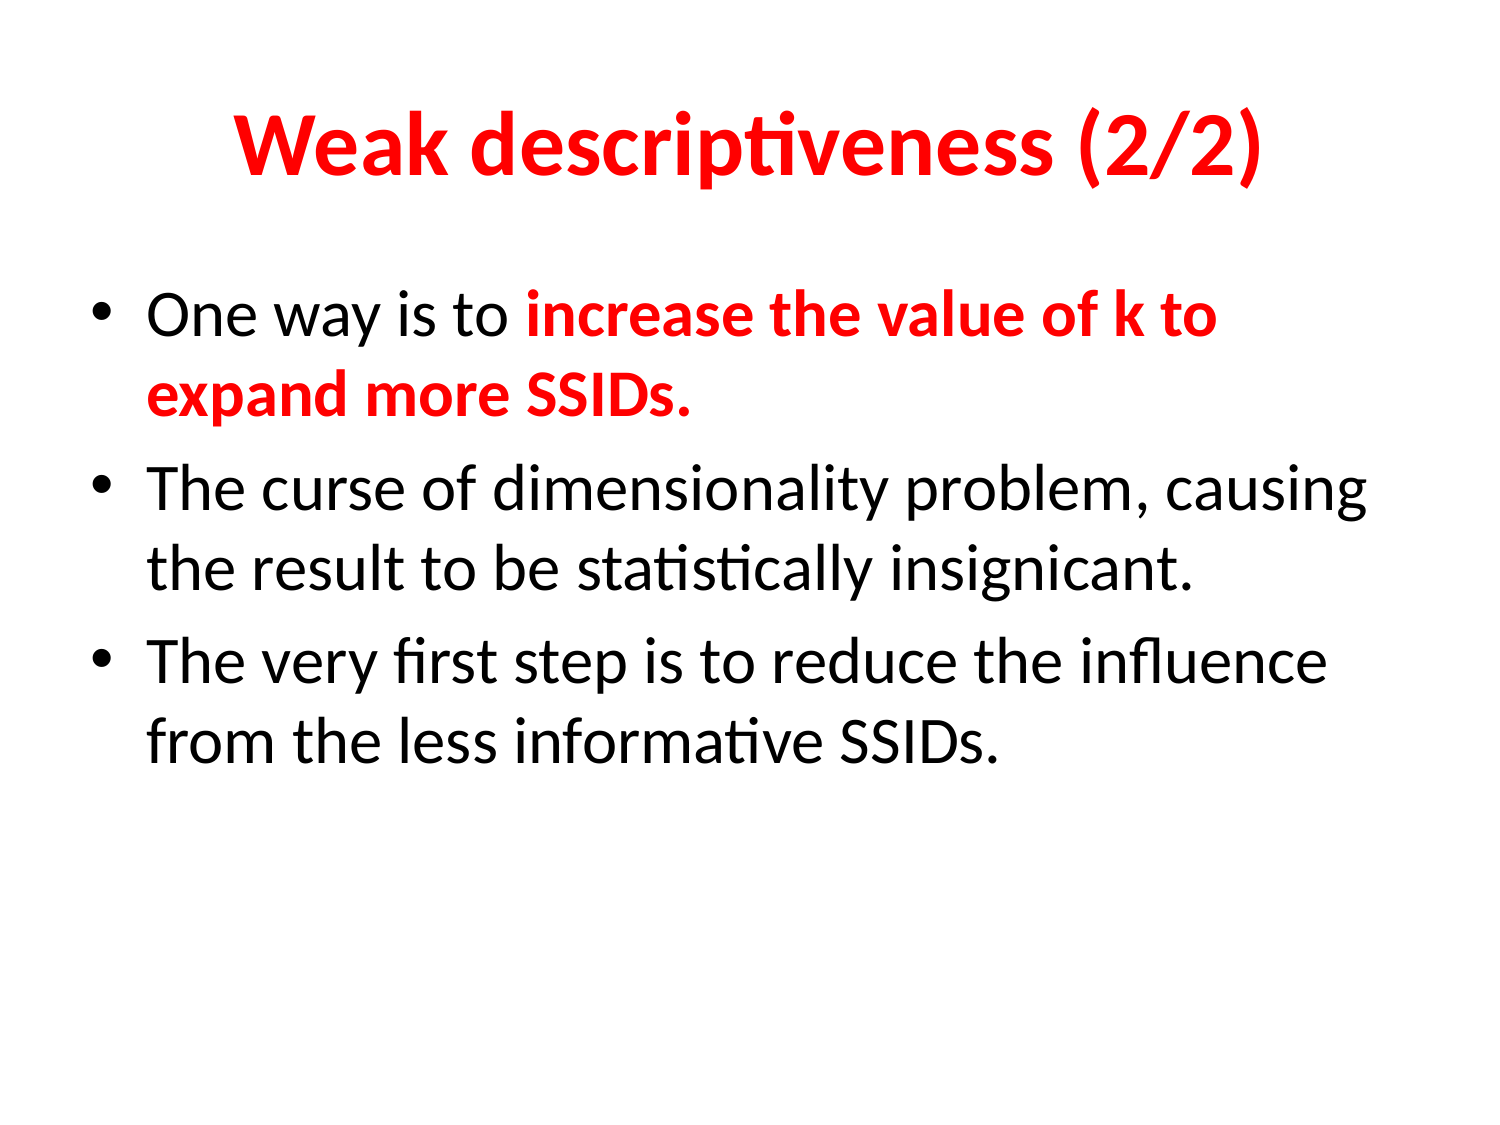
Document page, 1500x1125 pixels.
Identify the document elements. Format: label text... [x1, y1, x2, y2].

list One way is to increase the value of k to expand more SSIDs. The curse of dimensionality problem, causing the result to be statistically insignicant. The very first step is to reduce the influence from the less informative SSIDs. [75, 262, 1425, 1005]
title Weak descriptiveness (2/2) [75, 45, 1425, 233]
